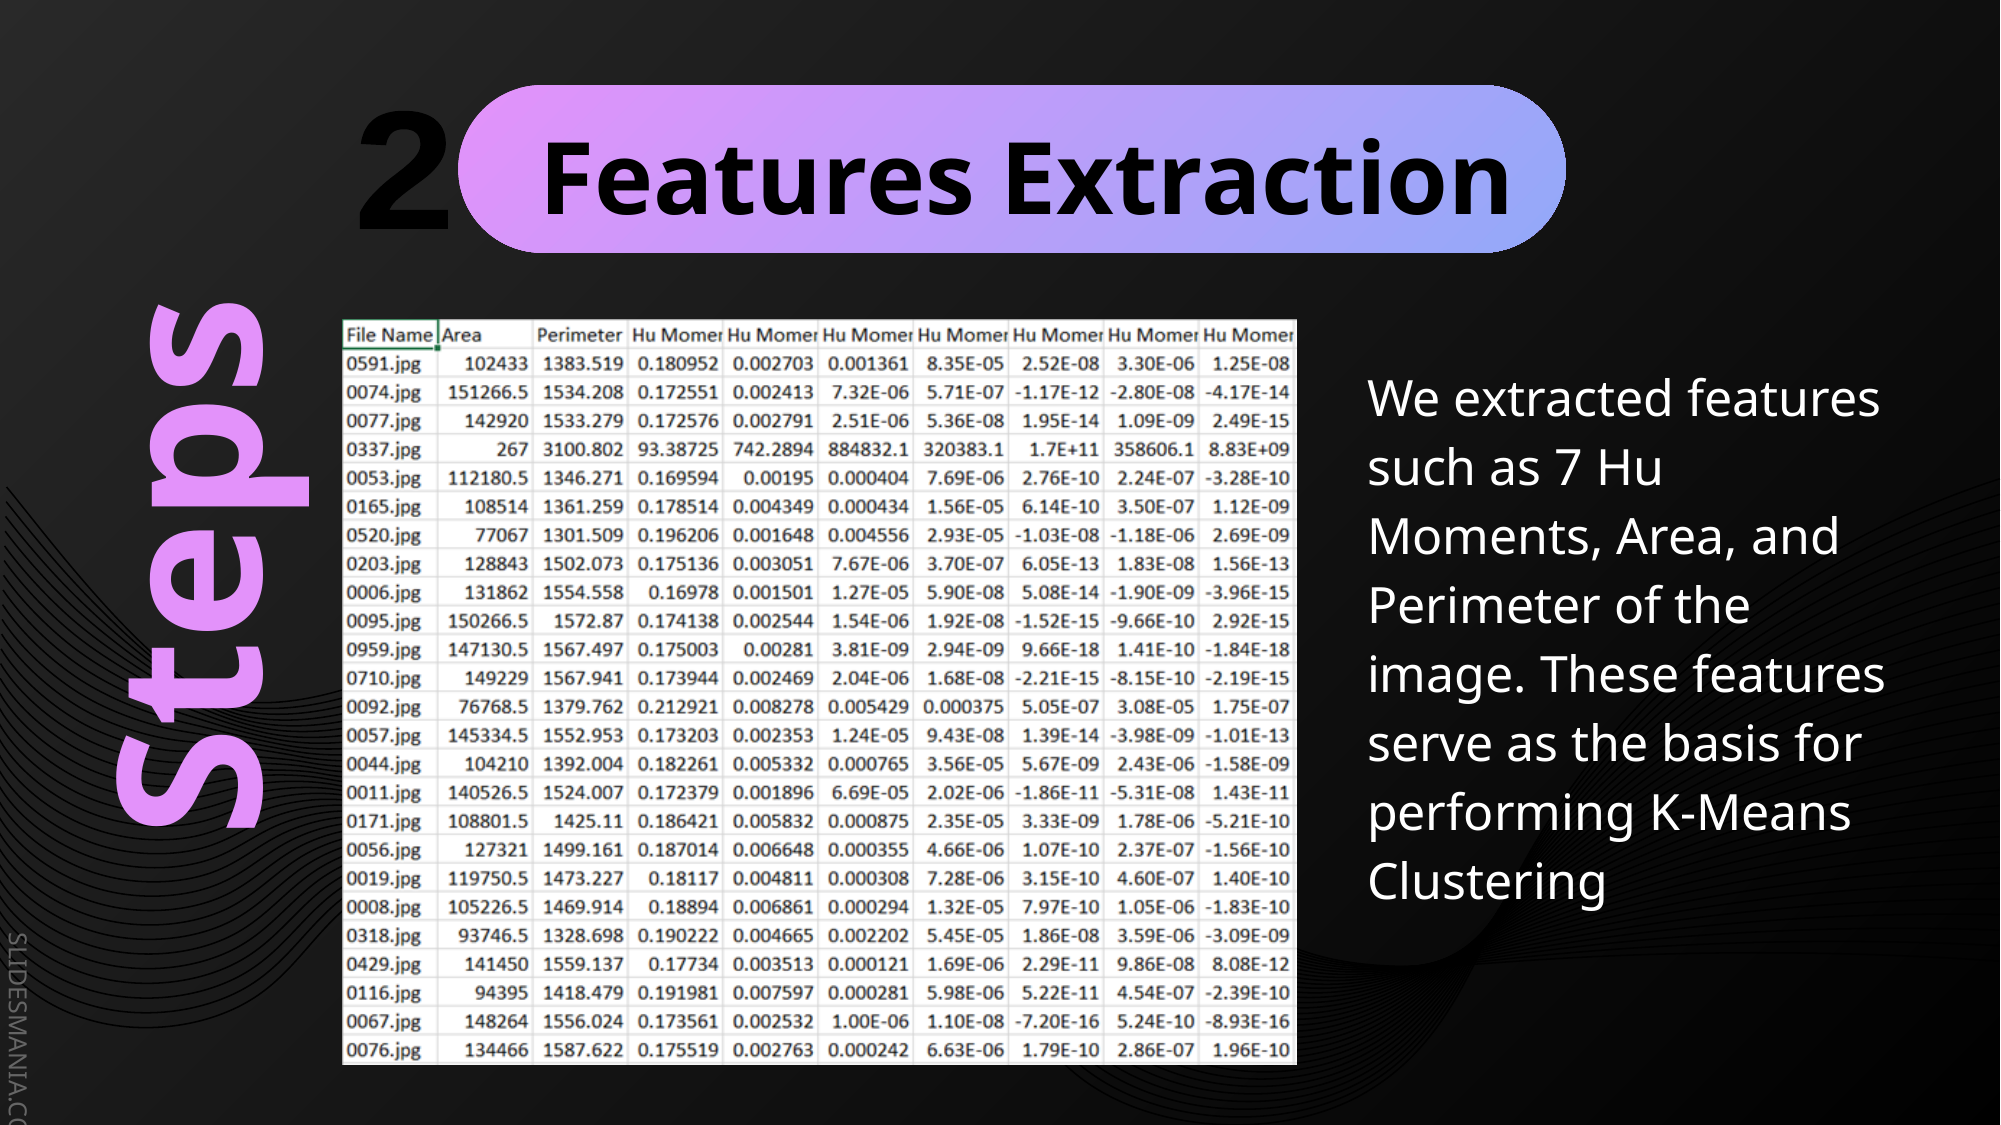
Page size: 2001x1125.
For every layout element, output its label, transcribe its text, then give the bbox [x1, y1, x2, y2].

picture [342, 319, 1297, 1065]
text_box Features Extraction [524, 99, 1601, 216]
title Steps [41, 134, 252, 858]
list We extracted features such as 7 Hu Moments, Area, and Perimeter of the image. These features serve as the basis for performing K-Means Clustering [1272, 337, 1910, 1083]
text_box [458, 85, 1552, 253]
